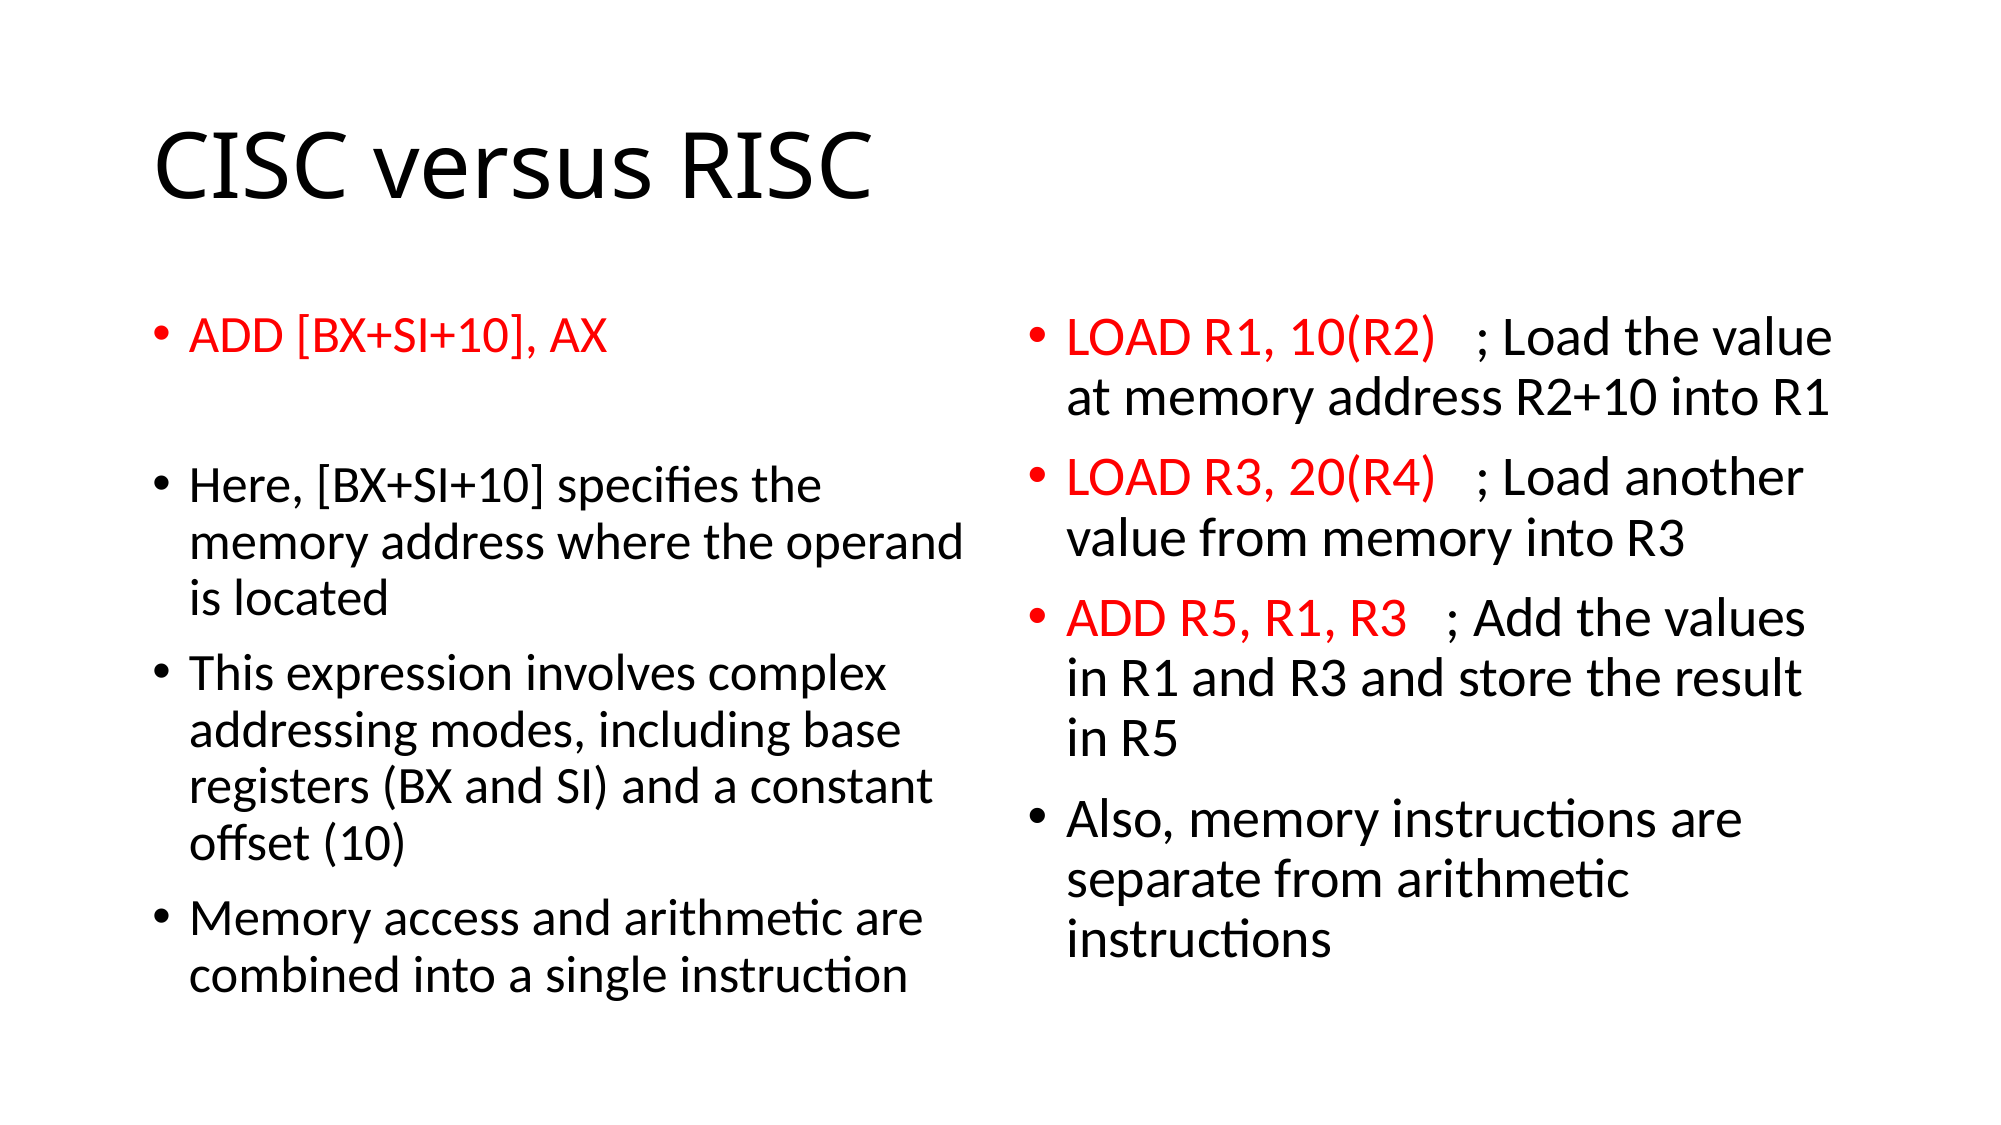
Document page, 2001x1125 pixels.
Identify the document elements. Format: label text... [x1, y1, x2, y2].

list LOAD R1, 10(R2) ; Load the value at memory address R2+10 into R1 LOAD R3, 20(R4) ; Load another value from memory into R3 ADD R5, R1, R3 ; Add the values in R1 and R3 and store the result in R5 Also, memory instructions are separate from arithmetic instructions [1012, 299, 1863, 1014]
title CISC versus RISC [137, 59, 1863, 278]
list ADD [BX+SI+10], AX Here, [BX+SI+10] specifies the memory address where the operand is located This expression involves complex addressing modes, including base registers (BX and SI) and a constant offset (10) Memory access and arithmetic are combined into a single instruction [137, 299, 988, 1014]
